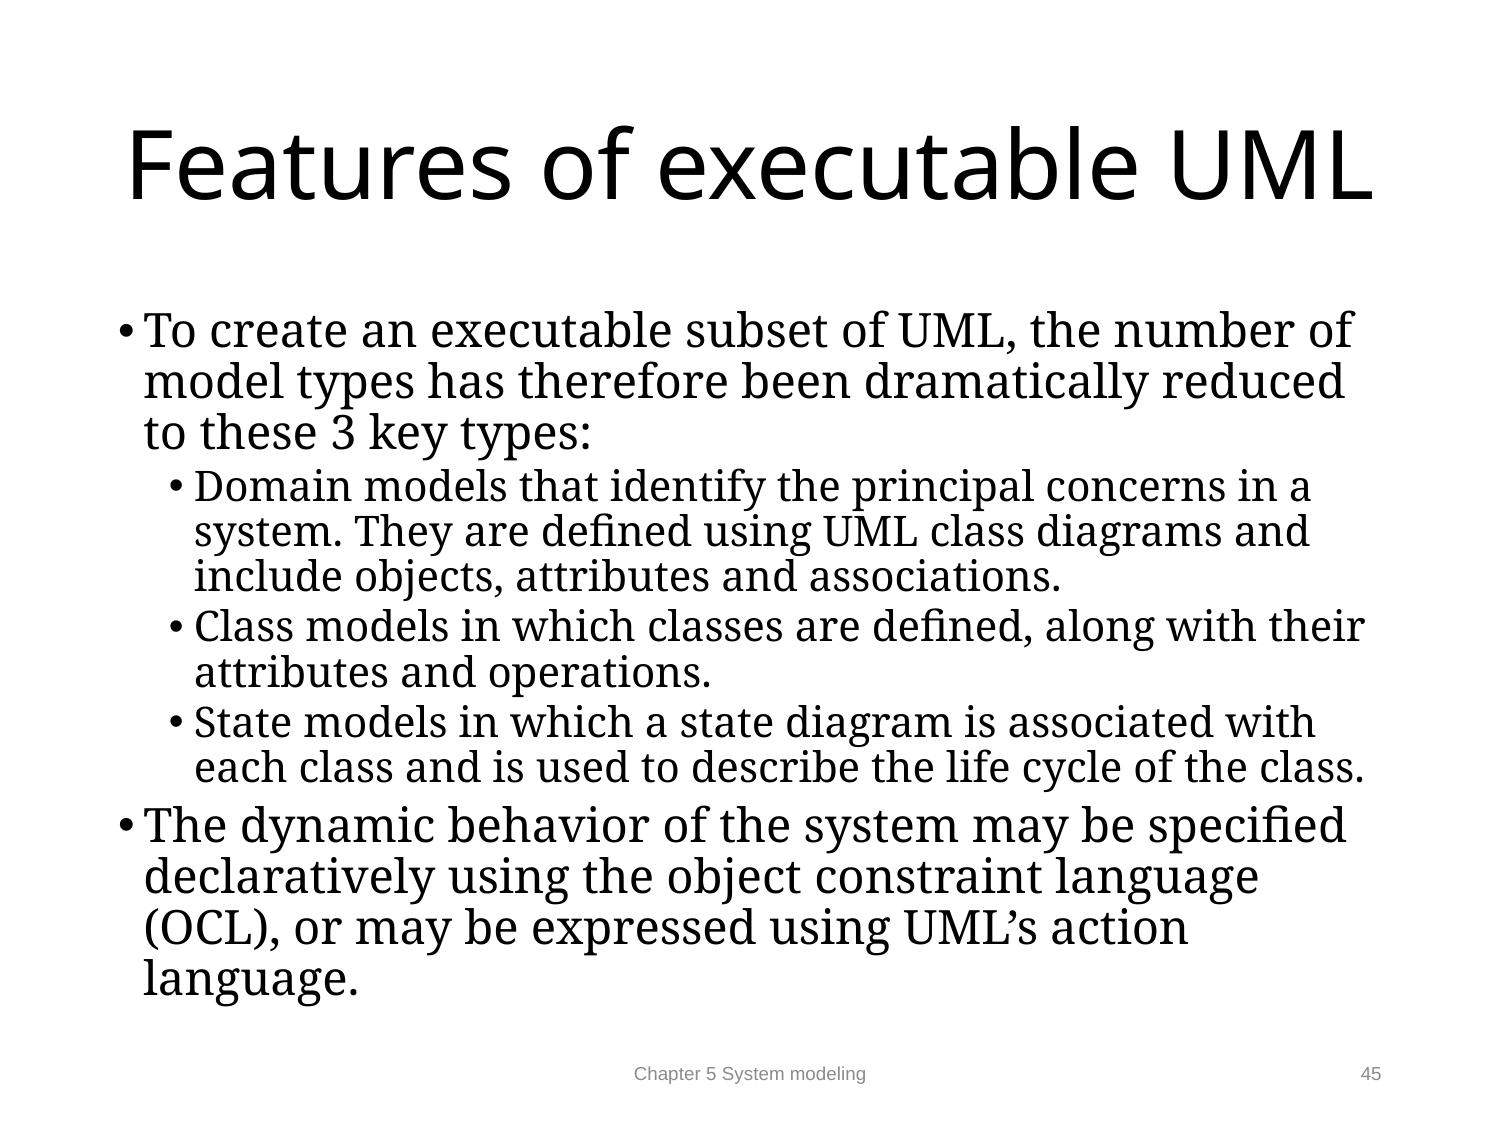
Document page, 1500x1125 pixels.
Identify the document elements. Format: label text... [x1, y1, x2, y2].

slide_number 45 [1059, 1042, 1397, 1103]
title Features of executable UML [103, 59, 1397, 278]
list To create an executable subset of UML, the number of model types has therefore been dramatically reduced to these 3 key types: Domain models that identify the principal concerns in a system. They are defined using UML class diagrams and include objects, attributes and associations. Class models in which classes are defined, along with their attributes and operations. State models in which a state diagram is associated with each class and is used to describe the life cycle of the class. The dynamic behavior of the system may be specified declaratively using the object constraint language (OCL), or may be expressed using UML’s action language. [103, 299, 1397, 1014]
footer Chapter 5 System modeling [496, 1042, 1004, 1103]
